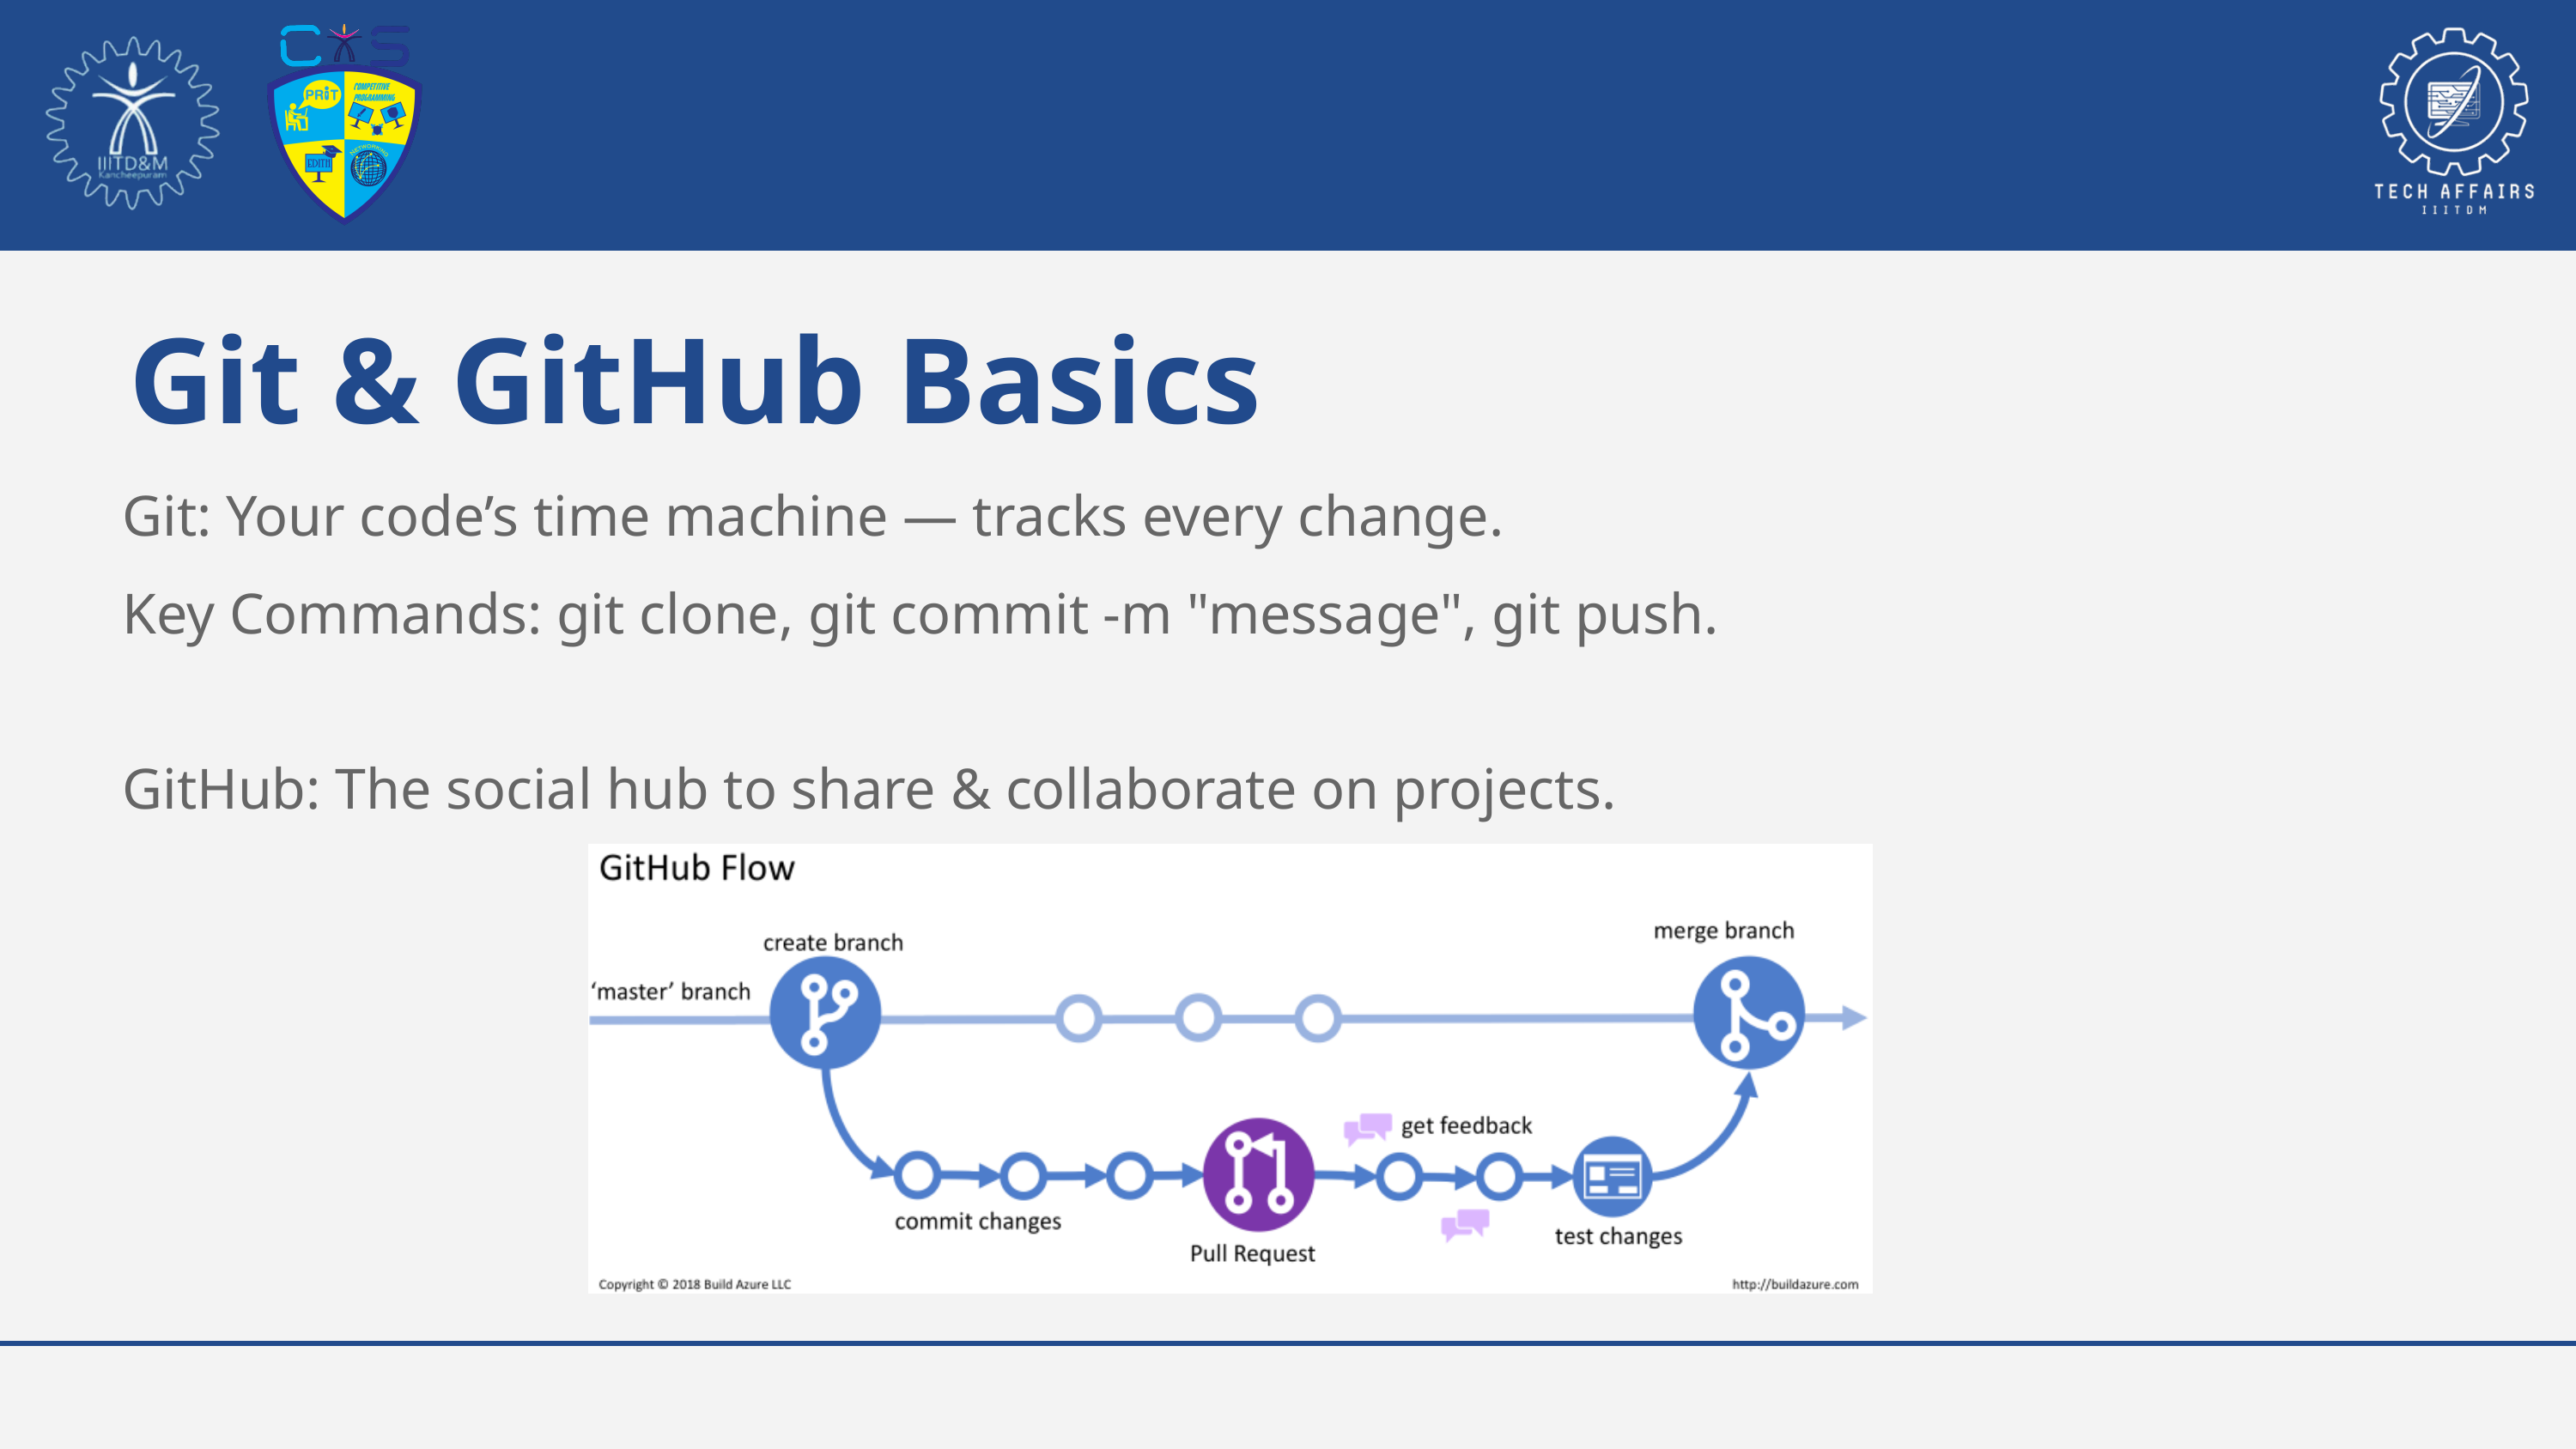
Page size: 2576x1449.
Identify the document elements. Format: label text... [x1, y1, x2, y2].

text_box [0, 0, 2576, 252]
picture [266, 24, 424, 227]
text_box Git & GitHub Basics [116, 299, 2415, 454]
picture [588, 844, 1873, 1294]
text_box Git: Your code’s time machine — tracks every change. Key Commands: git clone, git commit -m "message", git push. GitHub: The social hub to share & collaborate on projects. [122, 470, 2409, 1294]
